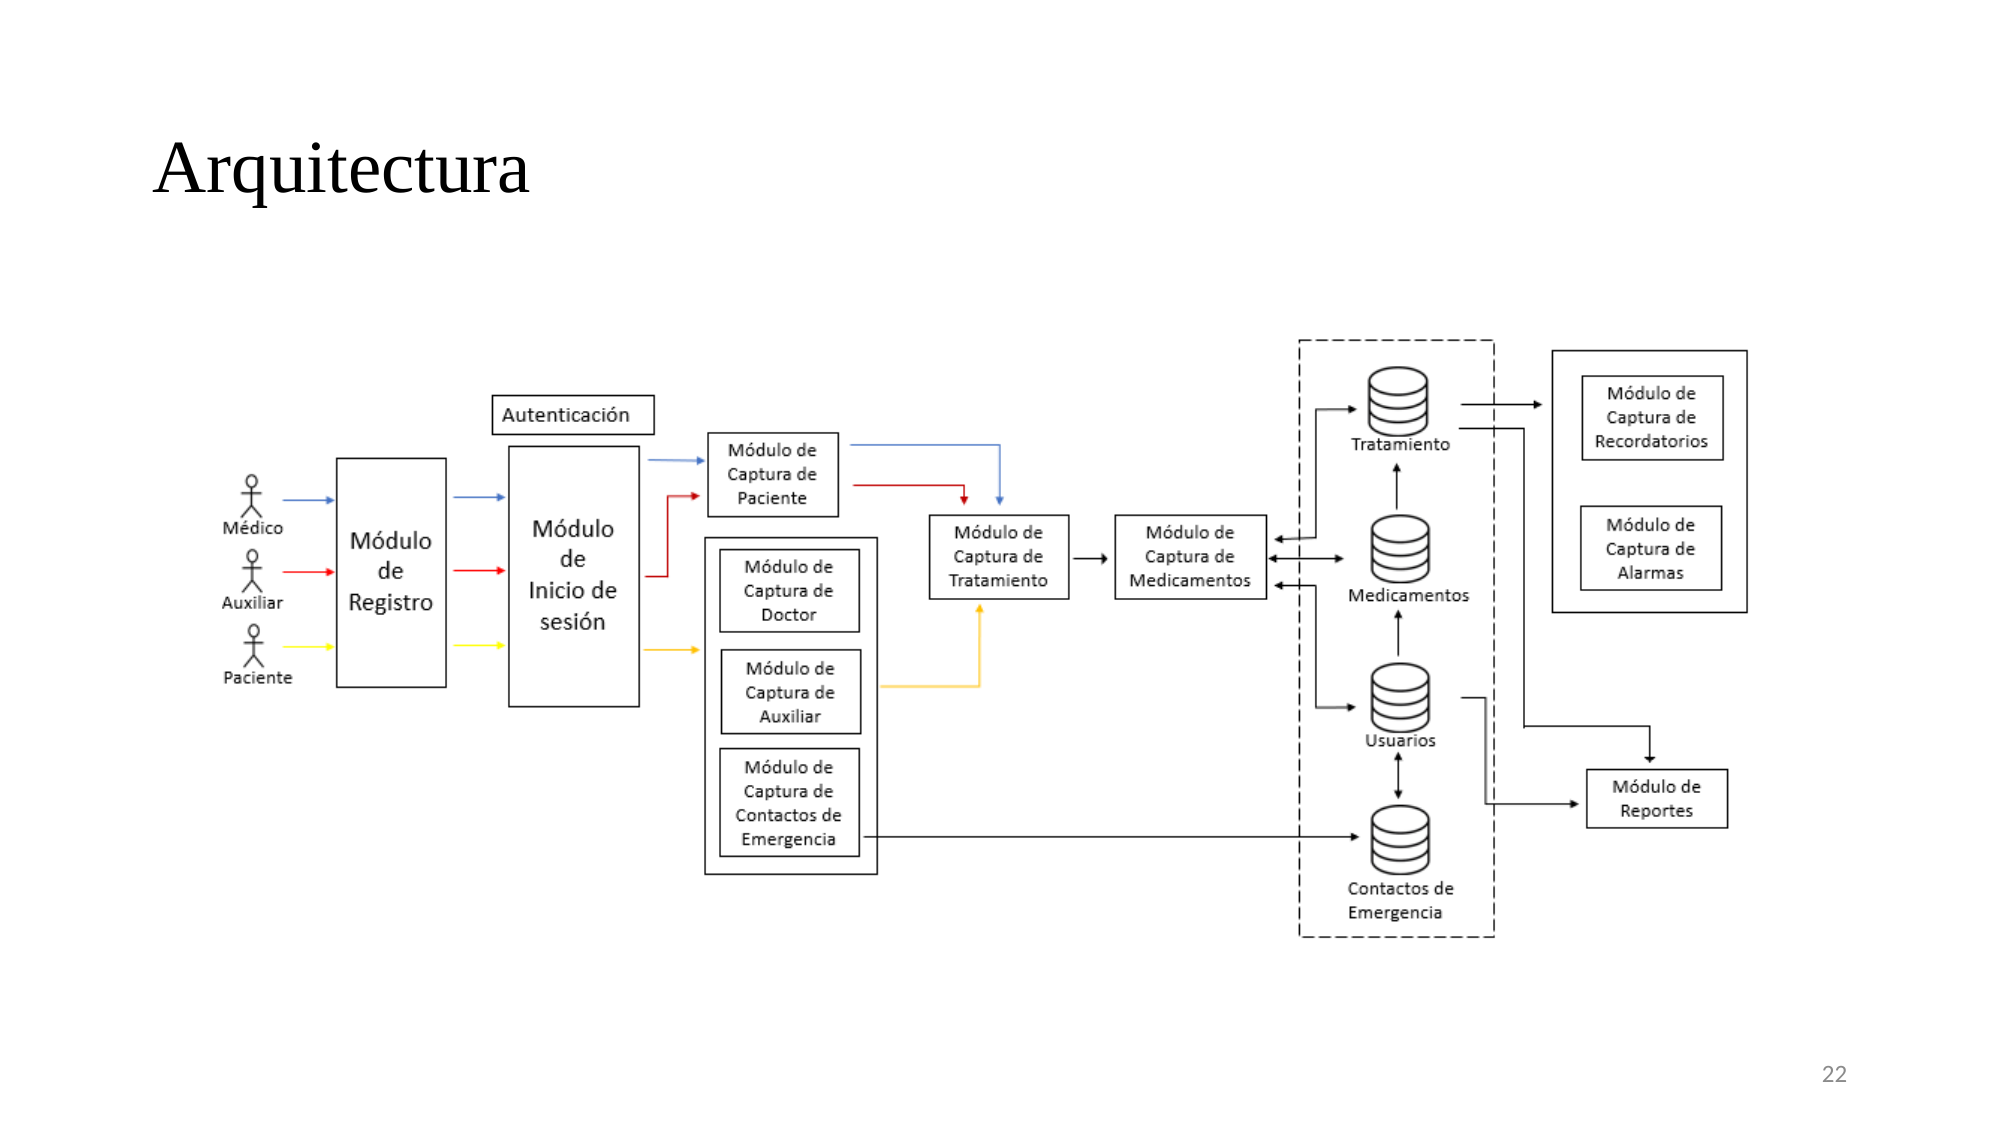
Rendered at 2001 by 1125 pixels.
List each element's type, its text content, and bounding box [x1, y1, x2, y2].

title Arquitectura [137, 59, 1863, 278]
picture [215, 226, 1785, 973]
slide_number 22 [1412, 1042, 1863, 1103]
